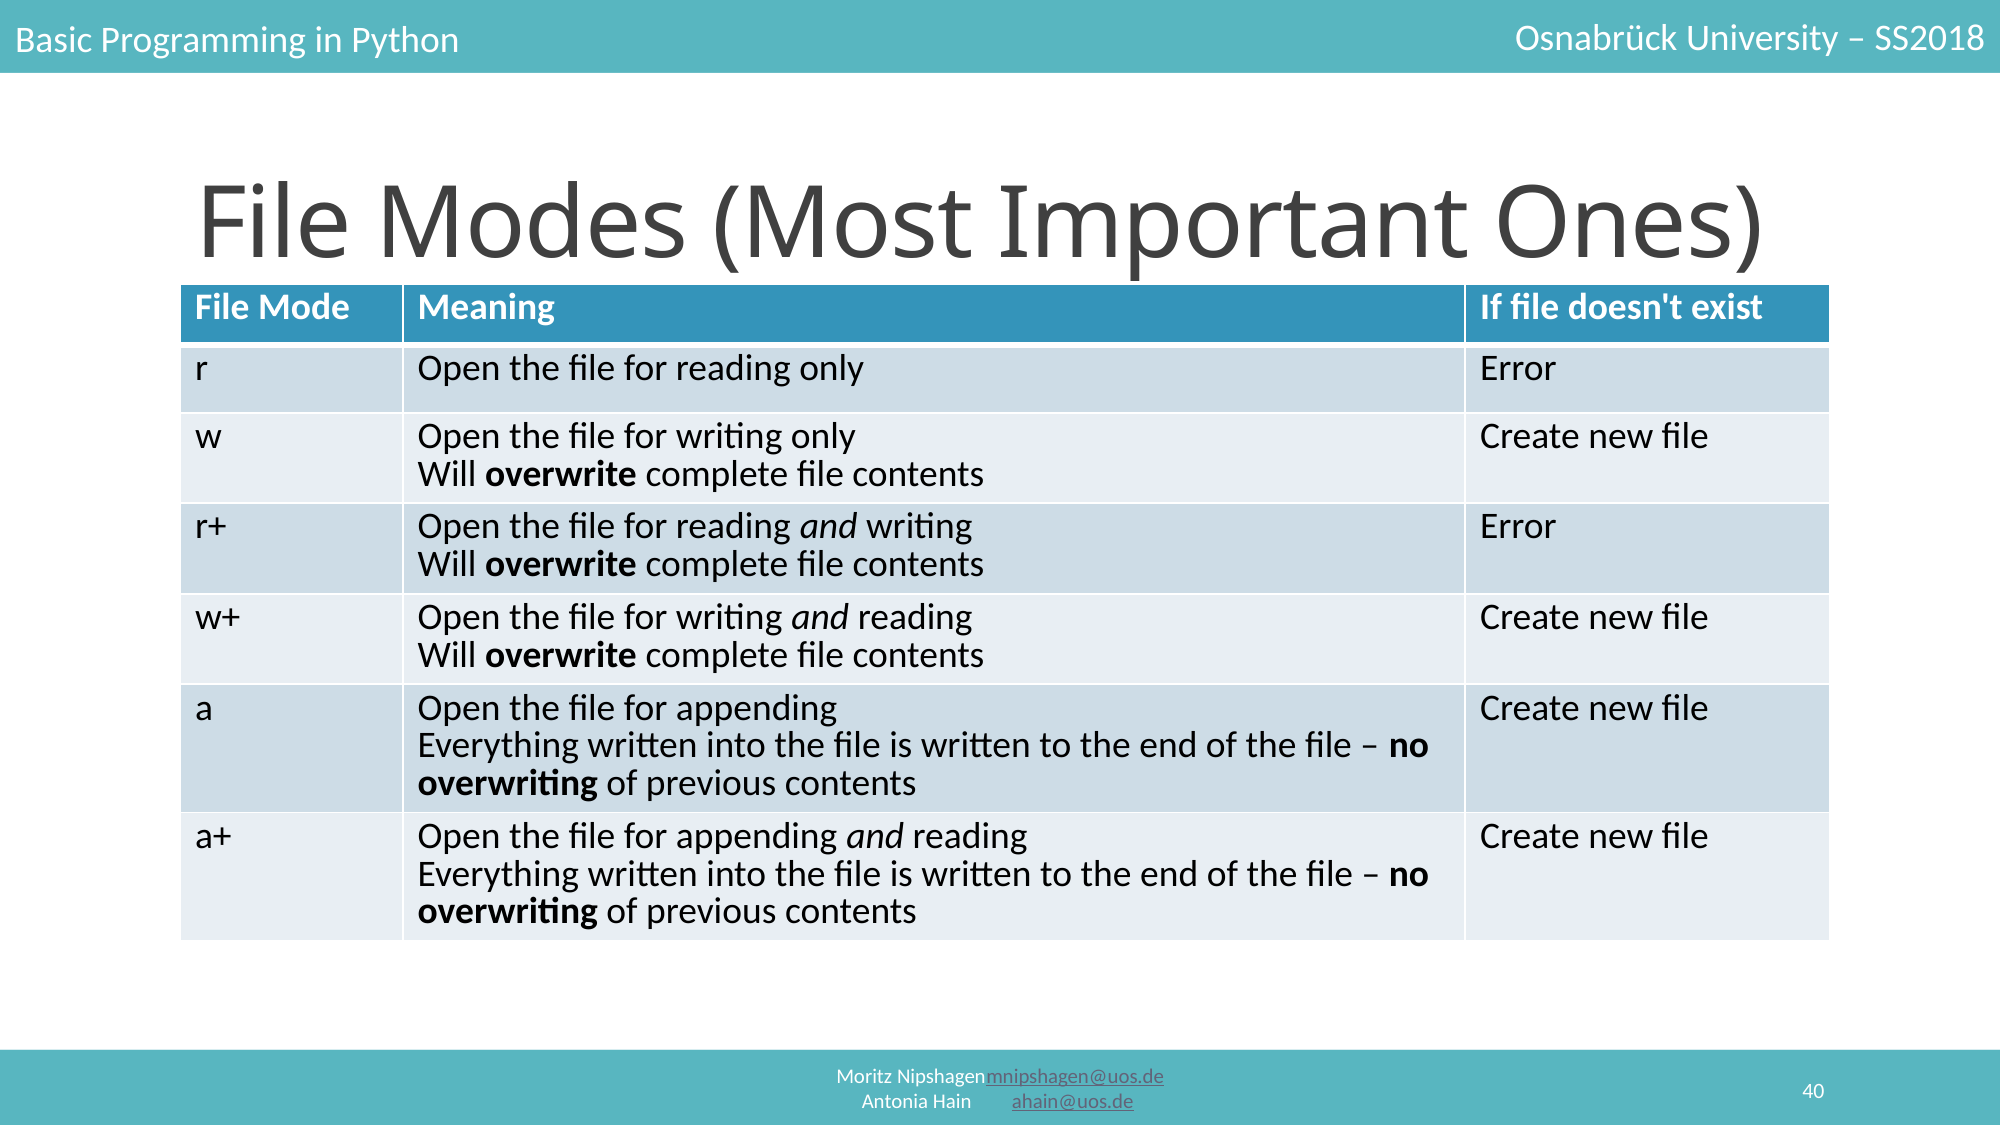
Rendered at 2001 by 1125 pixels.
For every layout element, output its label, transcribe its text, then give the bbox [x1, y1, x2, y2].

table_cell Create new file [1466, 595, 1829, 683]
table_cell Open the file for reading and writing Will overwrite complete file contents [404, 504, 1464, 593]
table_cell Open the file for writing only Will overwrite complete file contents [404, 414, 1464, 502]
table_header If file doesn't exist [1466, 285, 1829, 342]
table_cell Create new file [1466, 414, 1829, 502]
table_cell Open the file for appending Everything written into the file is written to the end of the file – no overwriting of previous contents [404, 685, 1464, 812]
table_cell a [181, 685, 402, 812]
table_cell Error [1466, 504, 1829, 593]
table_cell Open the file for reading only [404, 348, 1464, 412]
table_cell Open the file for writing and reading Will overwrite complete file contents [404, 595, 1464, 683]
table_cell Create new file [1466, 813, 1829, 940]
table_cell w [181, 414, 402, 502]
table_cell w+ [181, 595, 402, 683]
title File Modes (Most Important Ones) [180, 162, 1830, 283]
table_cell a+ [181, 813, 402, 940]
table_header File Mode [181, 285, 402, 342]
table_cell Create new file [1466, 685, 1829, 812]
table_cell Error [1466, 348, 1829, 412]
table_cell r [181, 348, 402, 412]
table_cell r+ [181, 504, 402, 593]
slide_number 40 [1624, 1059, 1840, 1120]
table_header Meaning [404, 285, 1464, 342]
table_cell Open the file for appending and reading Everything written into the file is written to the end of the file – no overwriting of previous contents [404, 813, 1464, 940]
